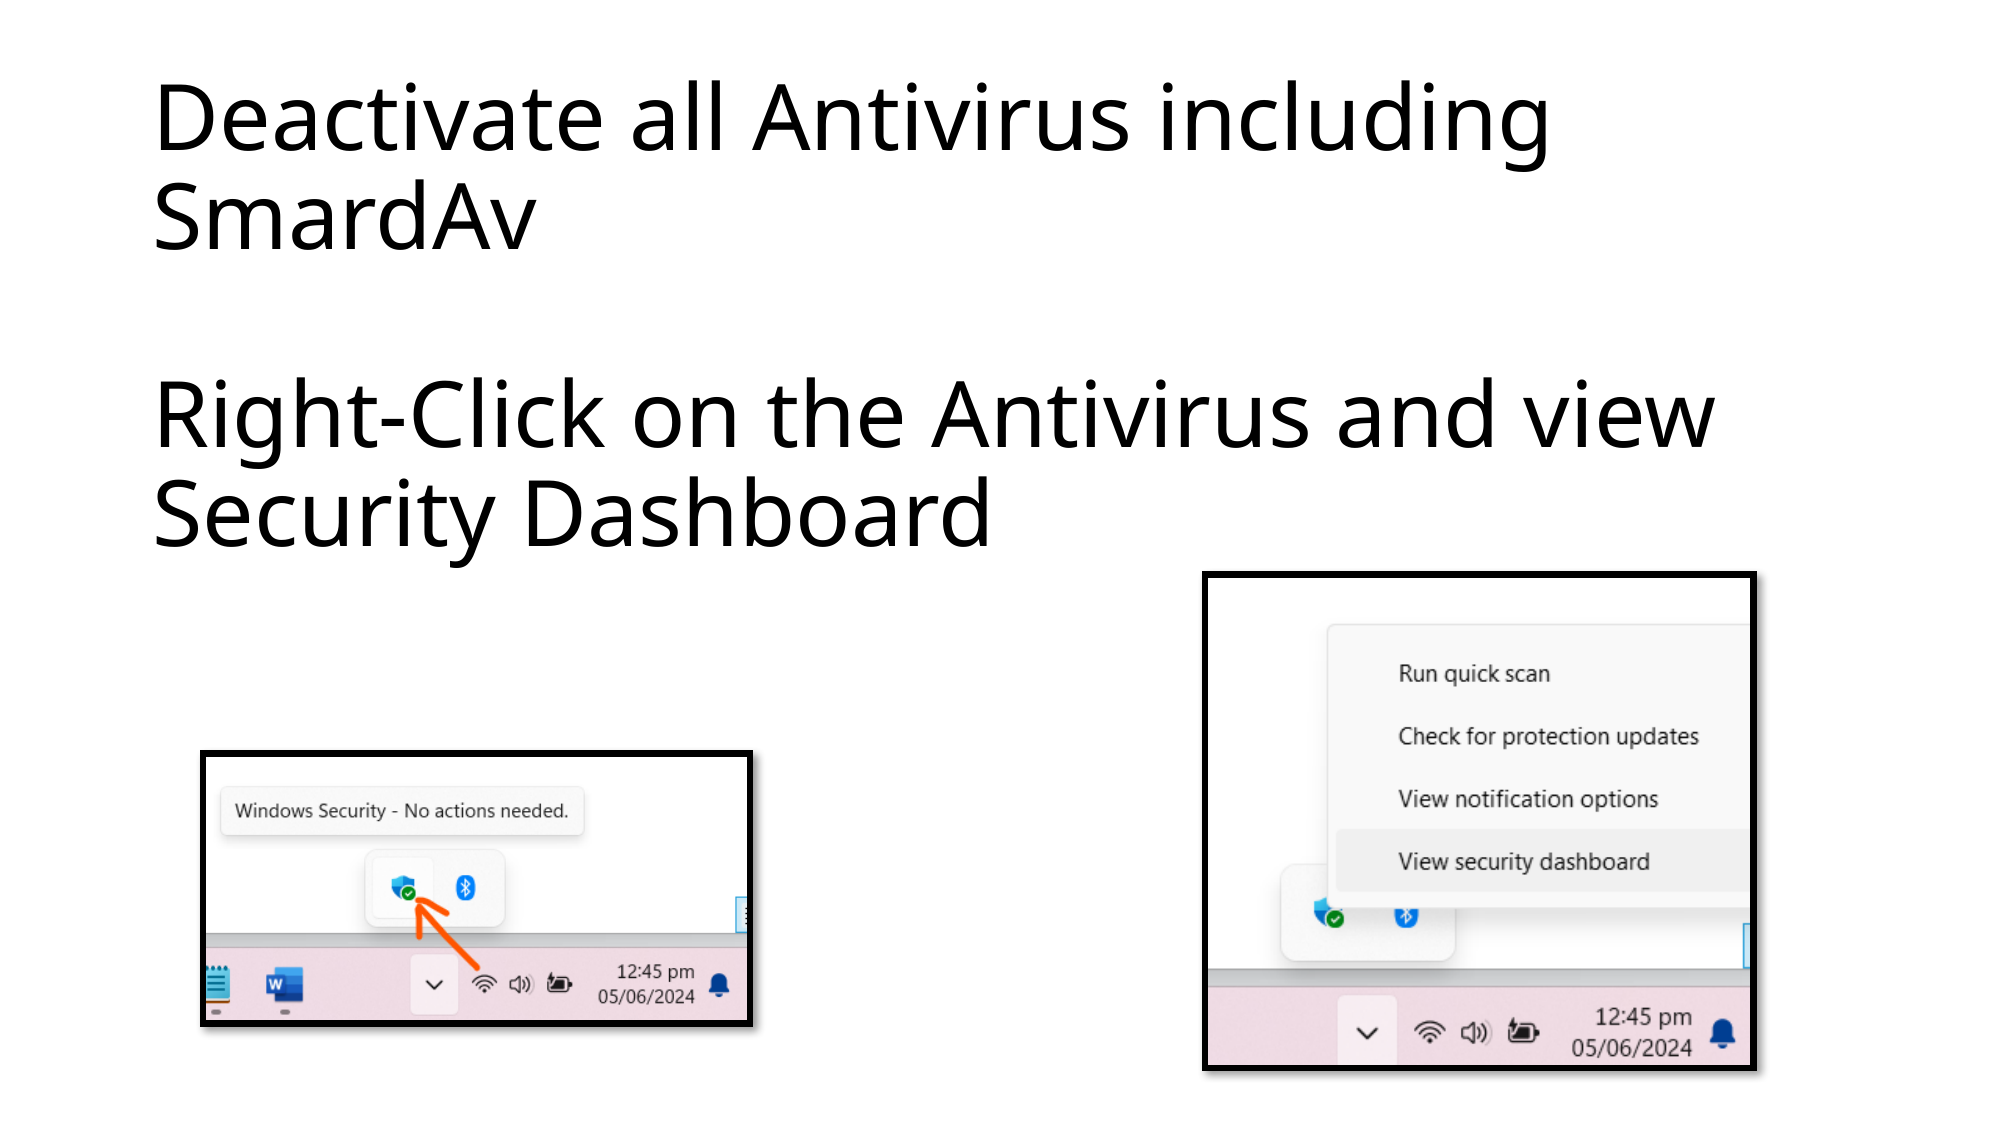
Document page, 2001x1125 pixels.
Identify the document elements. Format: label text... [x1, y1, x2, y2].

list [205, 756, 748, 1021]
title Deactivate all Antivirus including SmardAv Right-Click on the Antivirus and view Security Dashboard [137, 59, 1863, 578]
picture [1208, 577, 1751, 1066]
